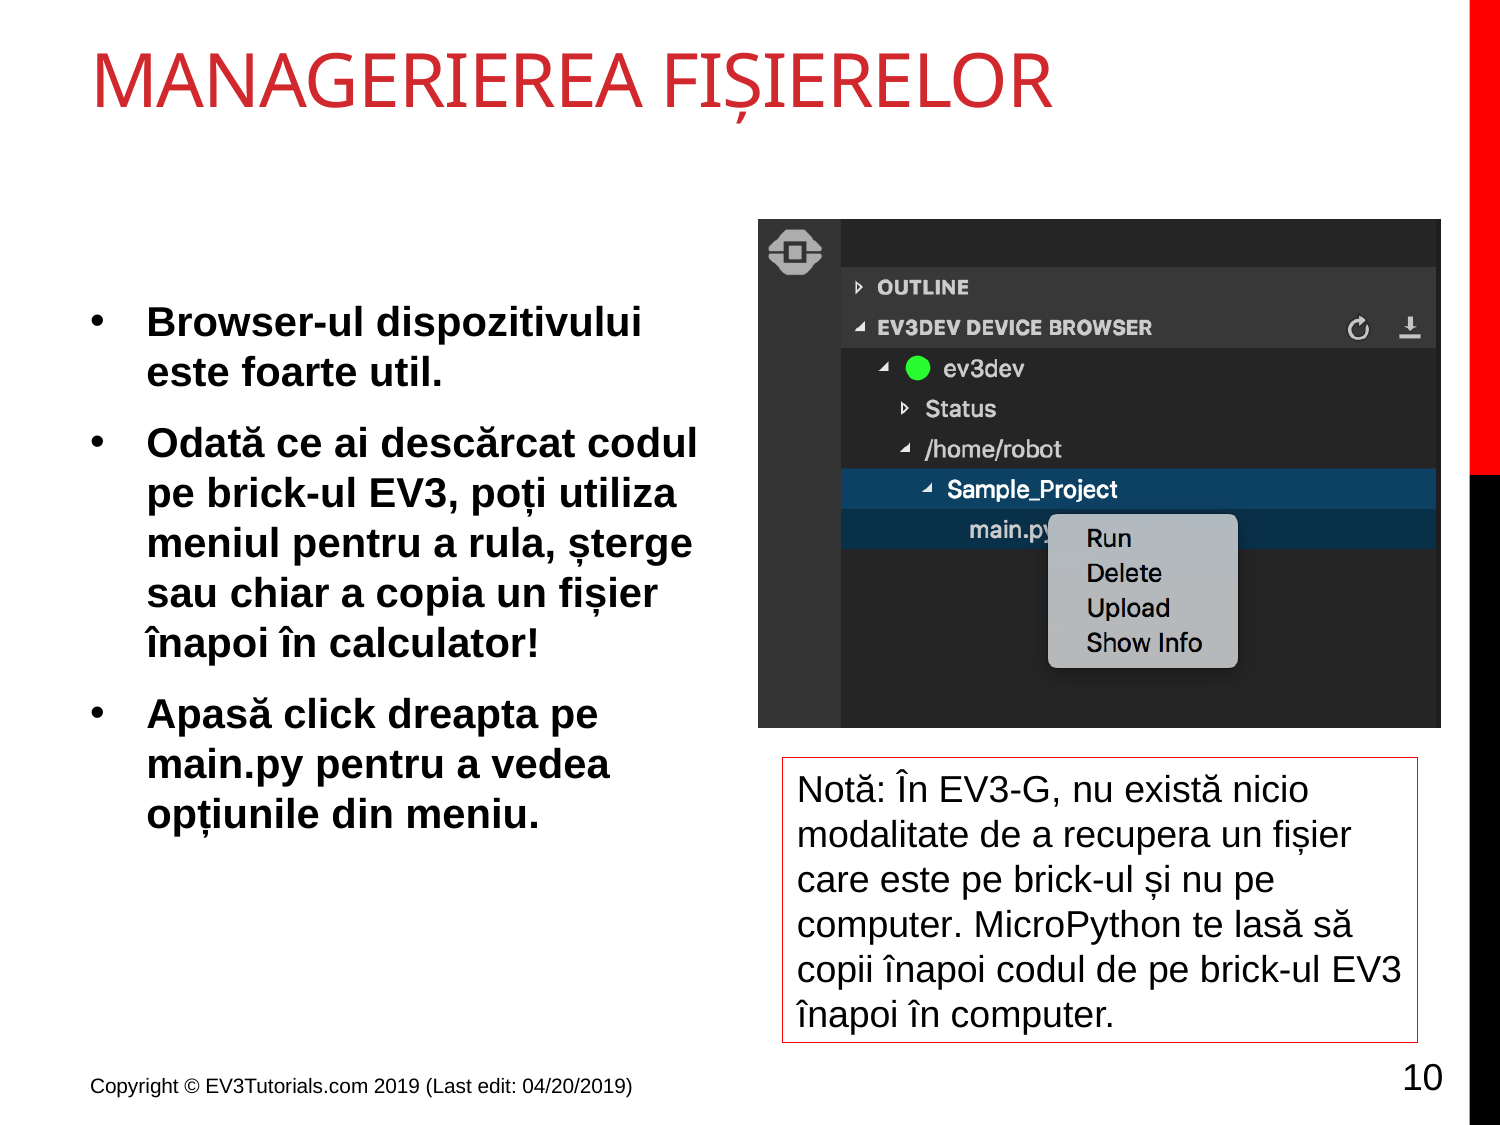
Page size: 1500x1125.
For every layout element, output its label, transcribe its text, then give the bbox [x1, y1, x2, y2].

text_box Notă: În EV3-G, nu există nicio modalitate de a recupera un fișier care este pe brick-ul și nu pe computer. MicroPython te lasă să copii înapoi codul de pe brick-ul EV3 înapoi în computer. [782, 757, 1418, 1043]
title MANAGerierea fișierelor [75, 25, 1428, 250]
footer Copyright © EV3Tutorials.com 2019 (Last edit: 04/20/2019) [75, 1065, 677, 1112]
picture [758, 218, 1442, 729]
list Browser-ul dispozitivului este foarte util. Odată ce ai descărcat codul pe brick-ul EV3, poți utiliza meniul pentru a rula, șterge sau chiar a copia un fișier înapoi în calculator! Apasă click dreapta pe main.py pentru a vedea opțiunile din meniu. [75, 287, 750, 1005]
slide_number 10 [1387, 1045, 1491, 1106]
